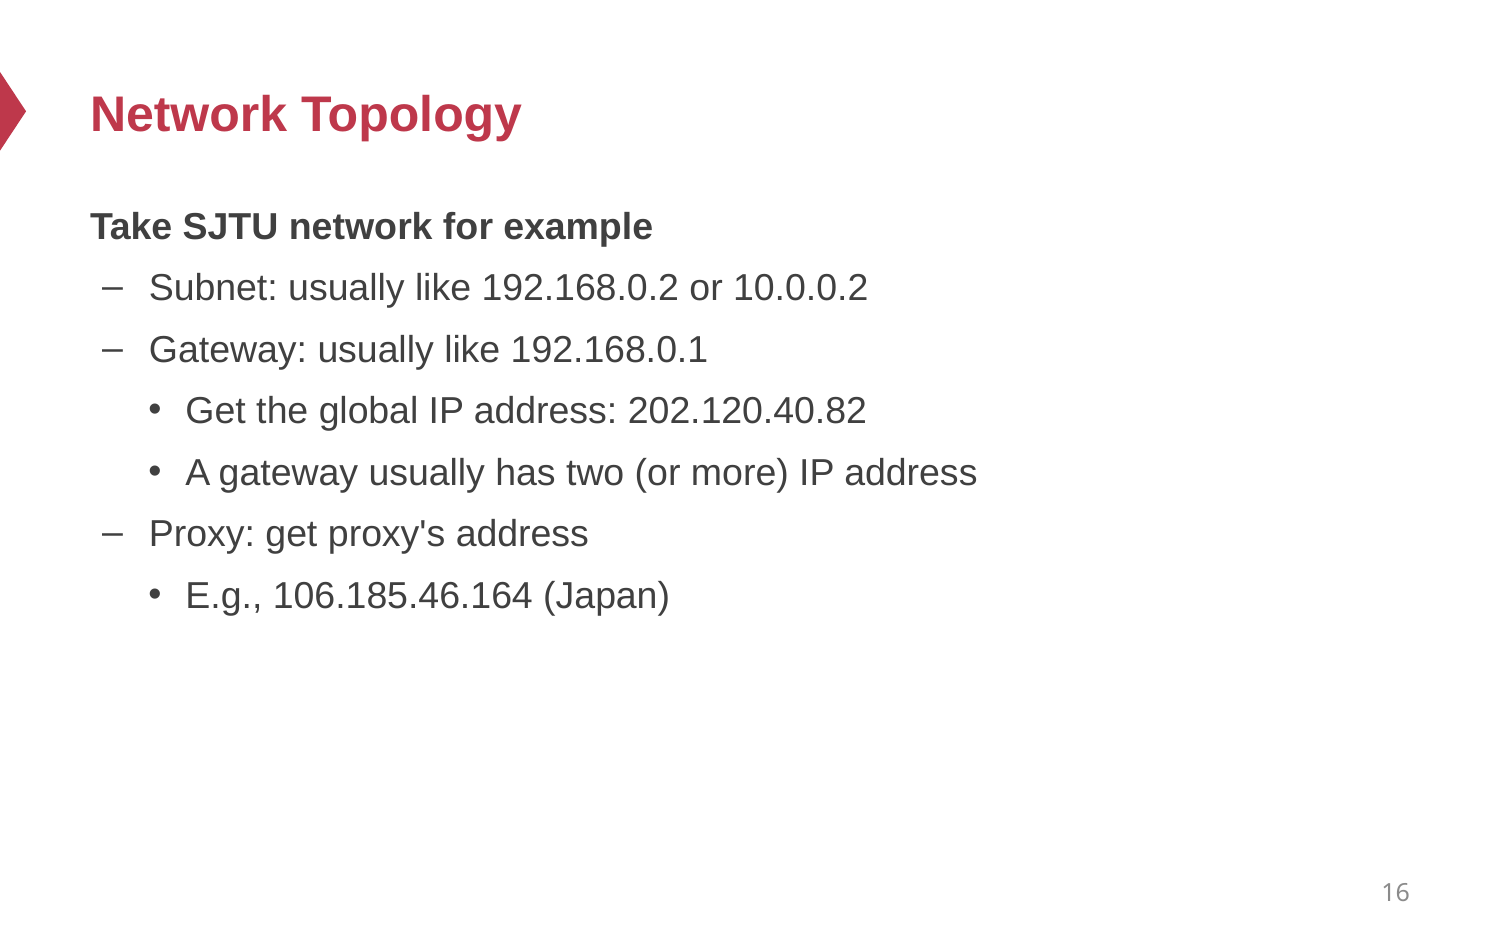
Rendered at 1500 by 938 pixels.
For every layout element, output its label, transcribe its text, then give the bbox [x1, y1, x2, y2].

list Take SJTU network for example Subnet: usually like 192.168.0.2 or 10.0.0.2 Gateway: usually like 192.168.0.1 Get the global IP address: 202.120.40.82 A gateway usually has two (or more) IP address Proxy: get proxy's address E.g., 106.185.46.164 (Japan) [75, 185, 1425, 804]
title Network Topology [75, 37, 1425, 185]
slide_number 16 [1074, 868, 1425, 919]
